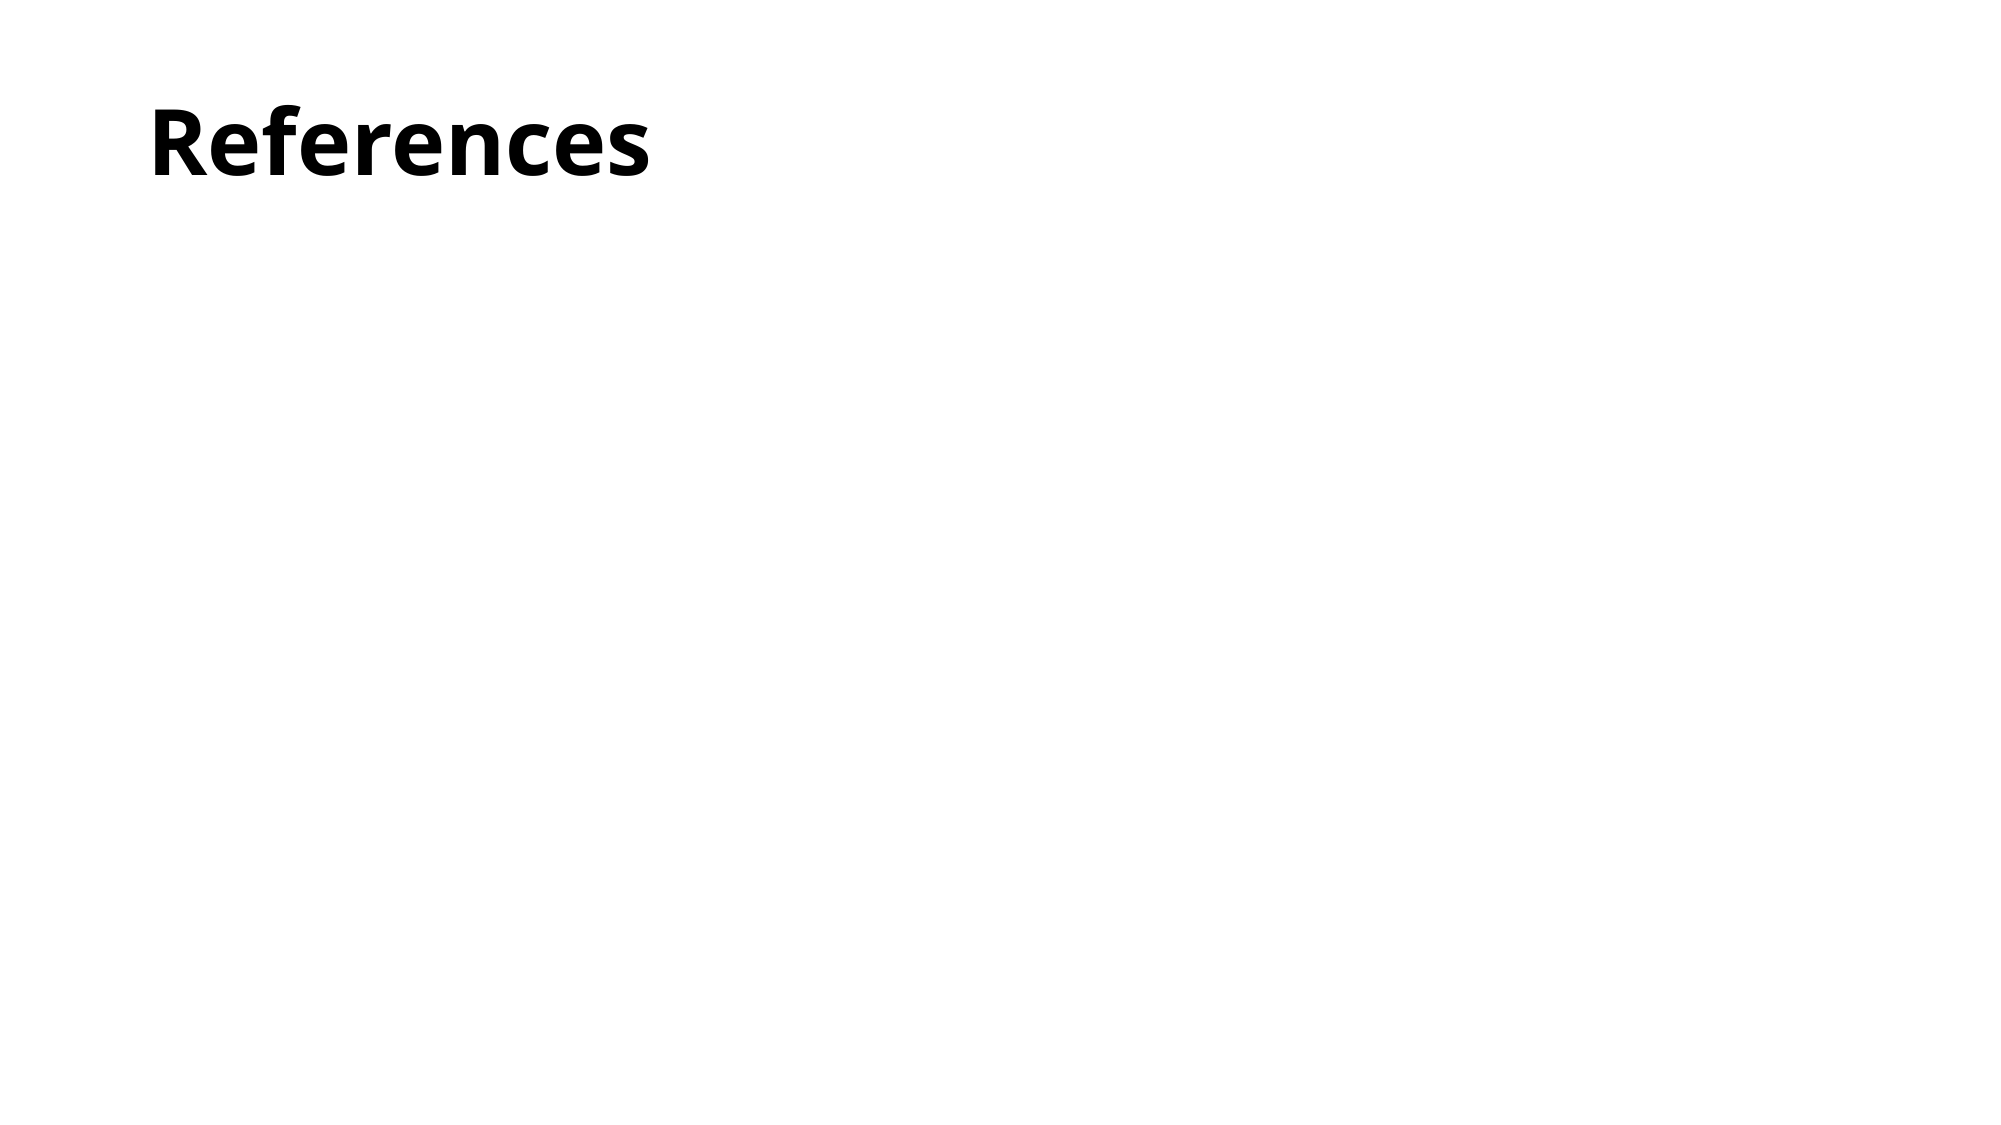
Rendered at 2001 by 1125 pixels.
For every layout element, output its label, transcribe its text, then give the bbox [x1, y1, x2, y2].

text_box References [132, 52, 1408, 227]
